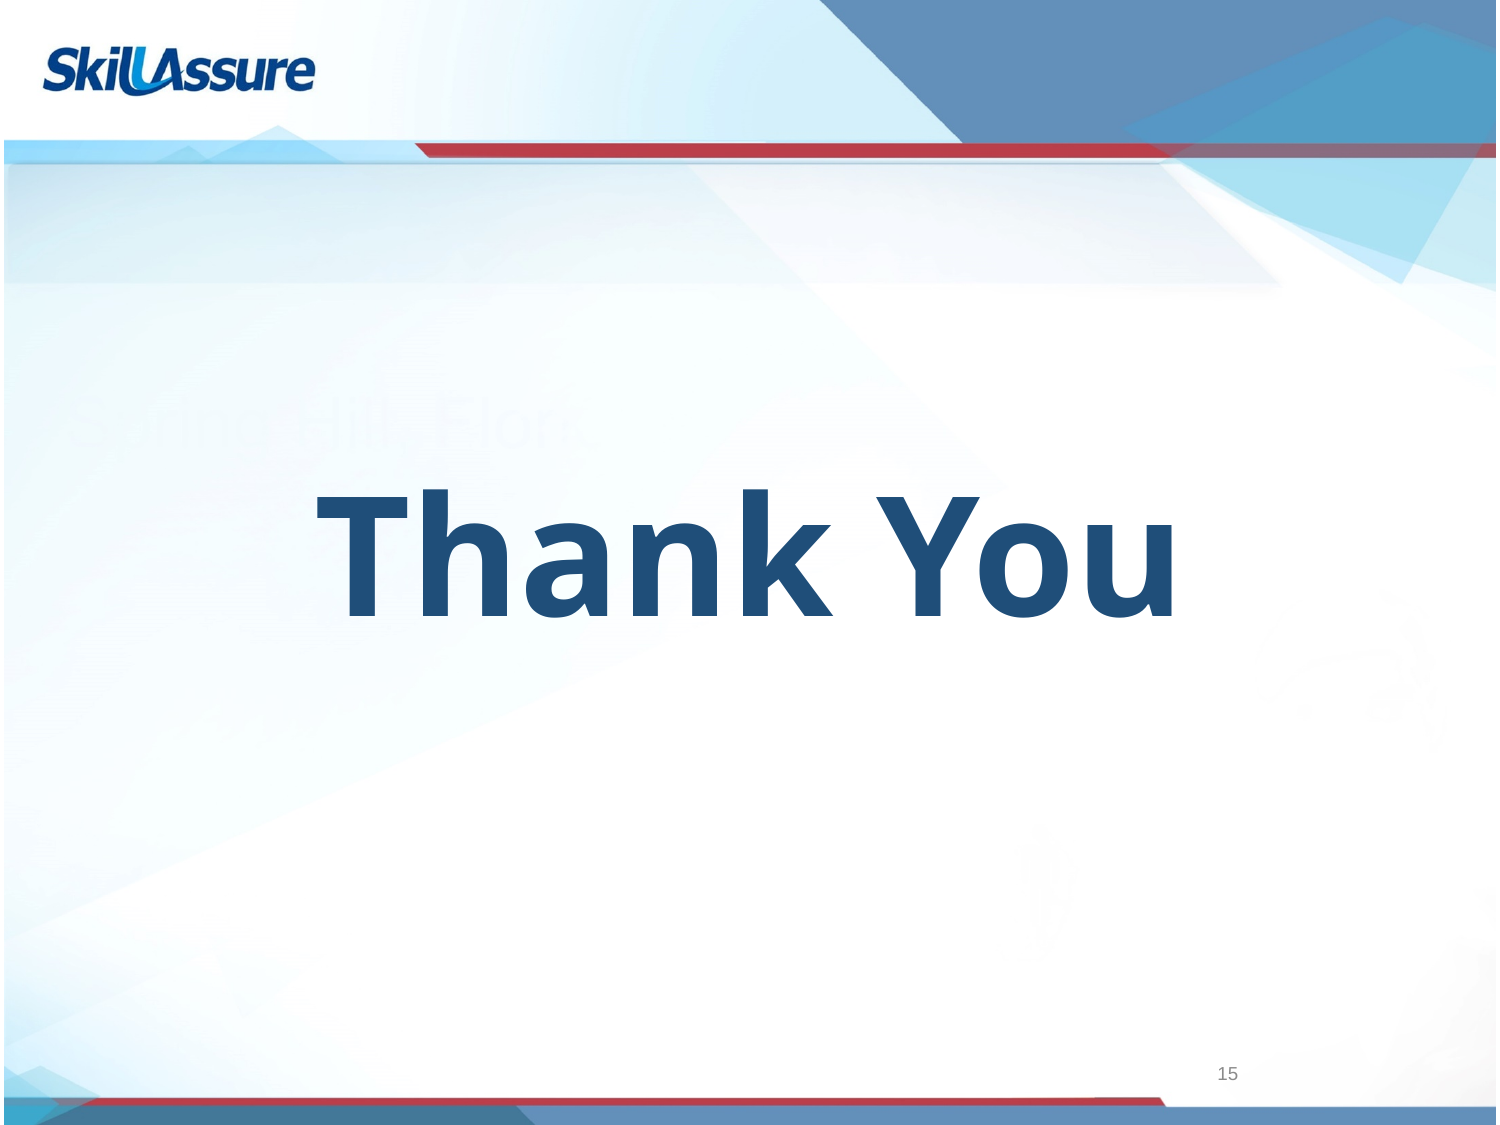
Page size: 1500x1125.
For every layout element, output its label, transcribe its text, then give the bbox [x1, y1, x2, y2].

picture [4, 672, 1496, 1125]
picture [4, 0, 1496, 453]
slide_number 15 [1059, 1042, 1397, 1103]
title Thank You [0, 453, 1500, 672]
